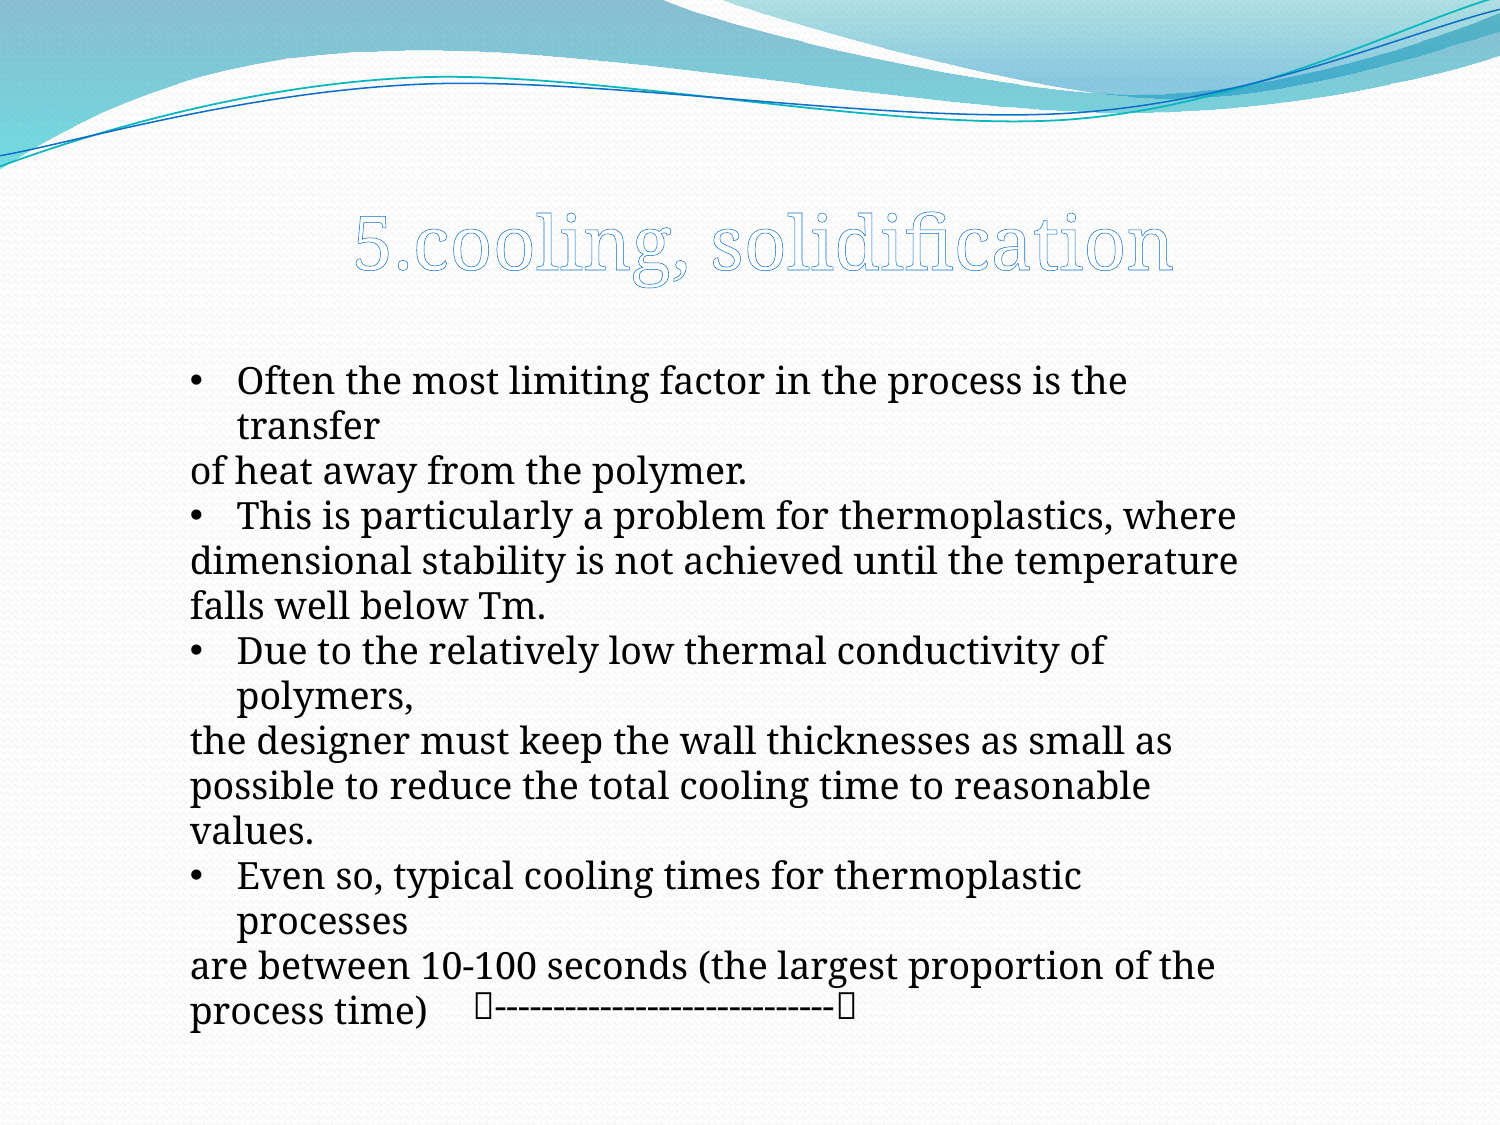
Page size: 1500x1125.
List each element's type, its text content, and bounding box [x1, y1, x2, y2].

text_box ----------------------------- [457, 974, 1070, 1035]
text_box 5.cooling, solidification [336, 187, 1191, 293]
text_box Often the most limiting factor in the process is the transfer of heat away from the polymer. This is particularly a problem for thermoplastics, where dimensional stability is not achieved until the temperature falls well below Tm. Due to the relatively low thermal conductivity of polymers, the designer must keep the wall thicknesses as small as possible to reduce the total cooling time to reasonable values. Even so, typical cooling times for thermoplastic processes are between 10-100 seconds (the largest proportion of the process time) [174, 349, 1263, 1040]
